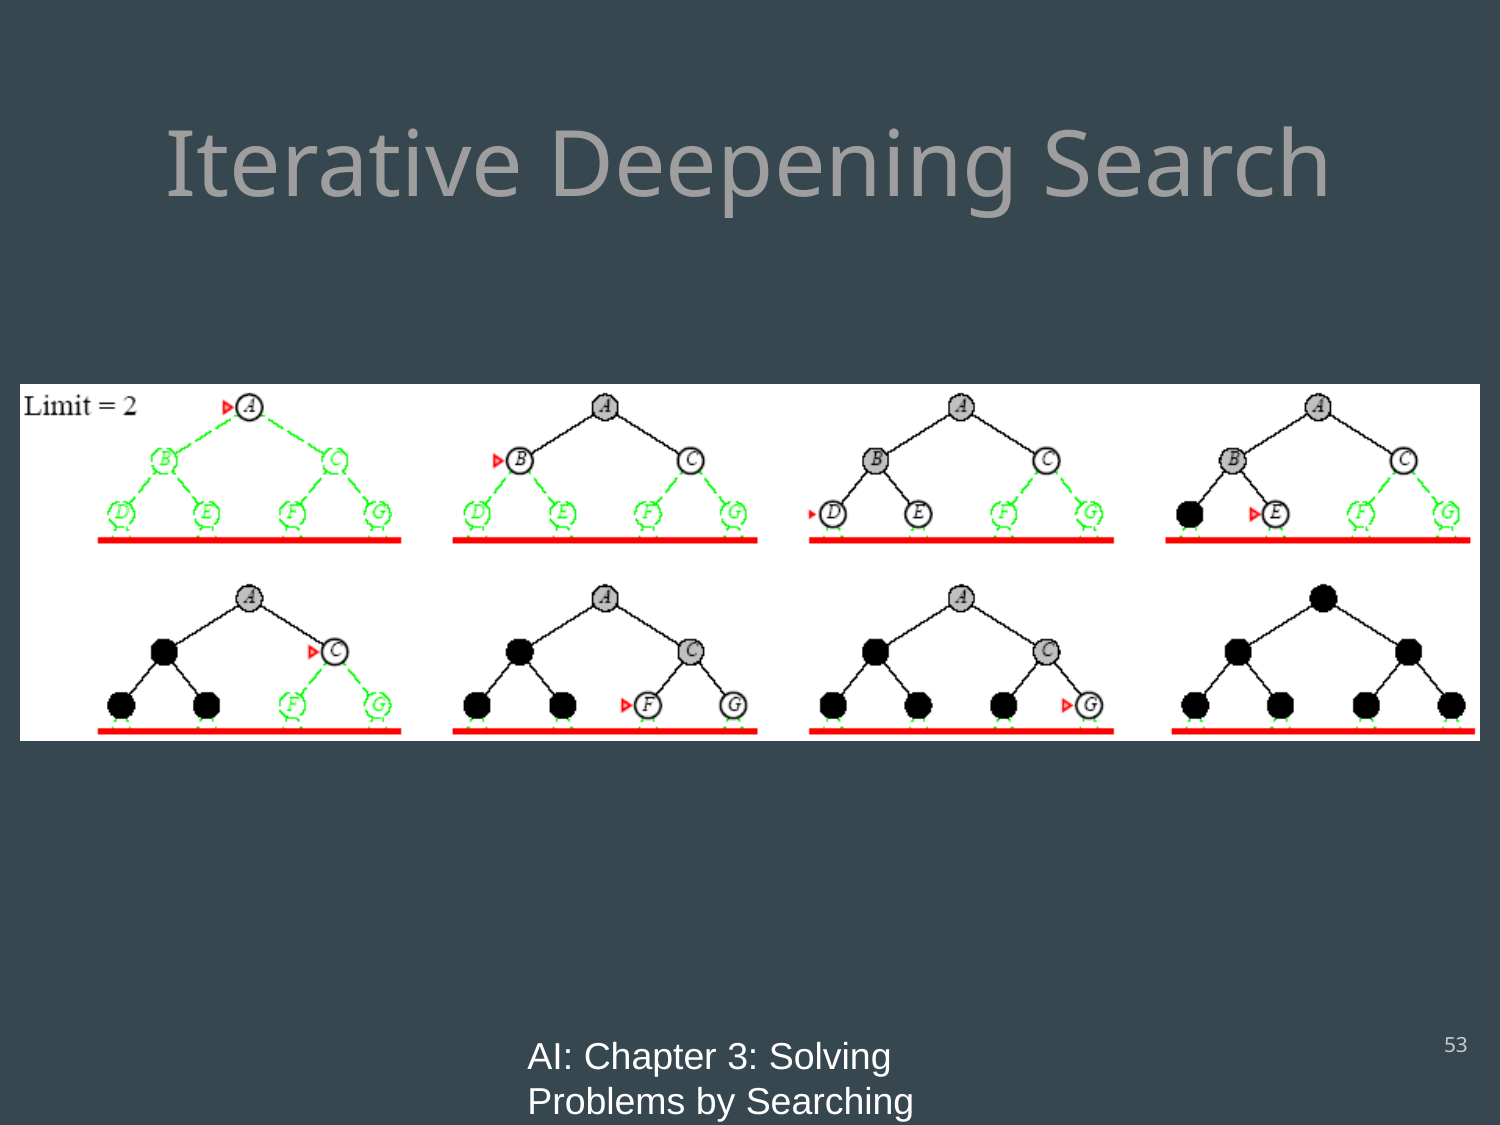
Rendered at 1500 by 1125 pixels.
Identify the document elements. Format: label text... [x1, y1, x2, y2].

title Iterative Deepening Search [51, 97, 1449, 223]
picture [19, 384, 1480, 741]
footer AI: Chapter 3: Solving Problems by Searching [512, 1024, 988, 1103]
slide_number ‹#› [1392, 1023, 1483, 1110]
